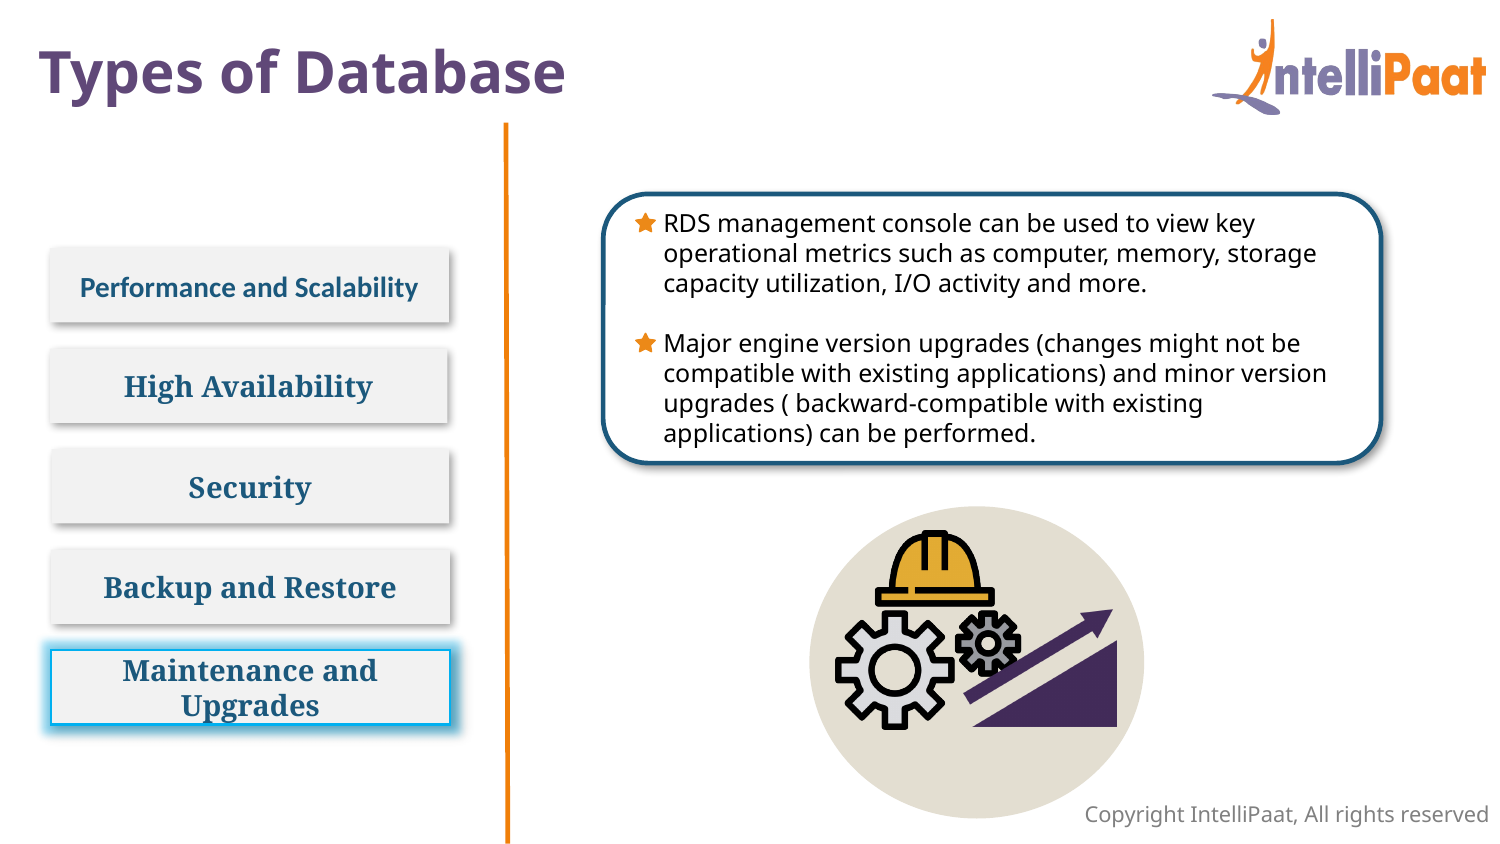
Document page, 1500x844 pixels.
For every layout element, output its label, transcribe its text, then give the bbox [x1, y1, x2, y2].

text_box High Availability [49, 348, 448, 423]
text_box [603, 193, 1382, 491]
text_box Security [51, 449, 450, 524]
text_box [809, 506, 1145, 819]
text_box Maintenance and Upgrades [50, 650, 450, 725]
text_box Backup and Restore [50, 549, 450, 624]
text_box Types of Database [23, 27, 583, 113]
picture [1212, 19, 1486, 115]
text_box Performance and Scalability [49, 248, 449, 323]
